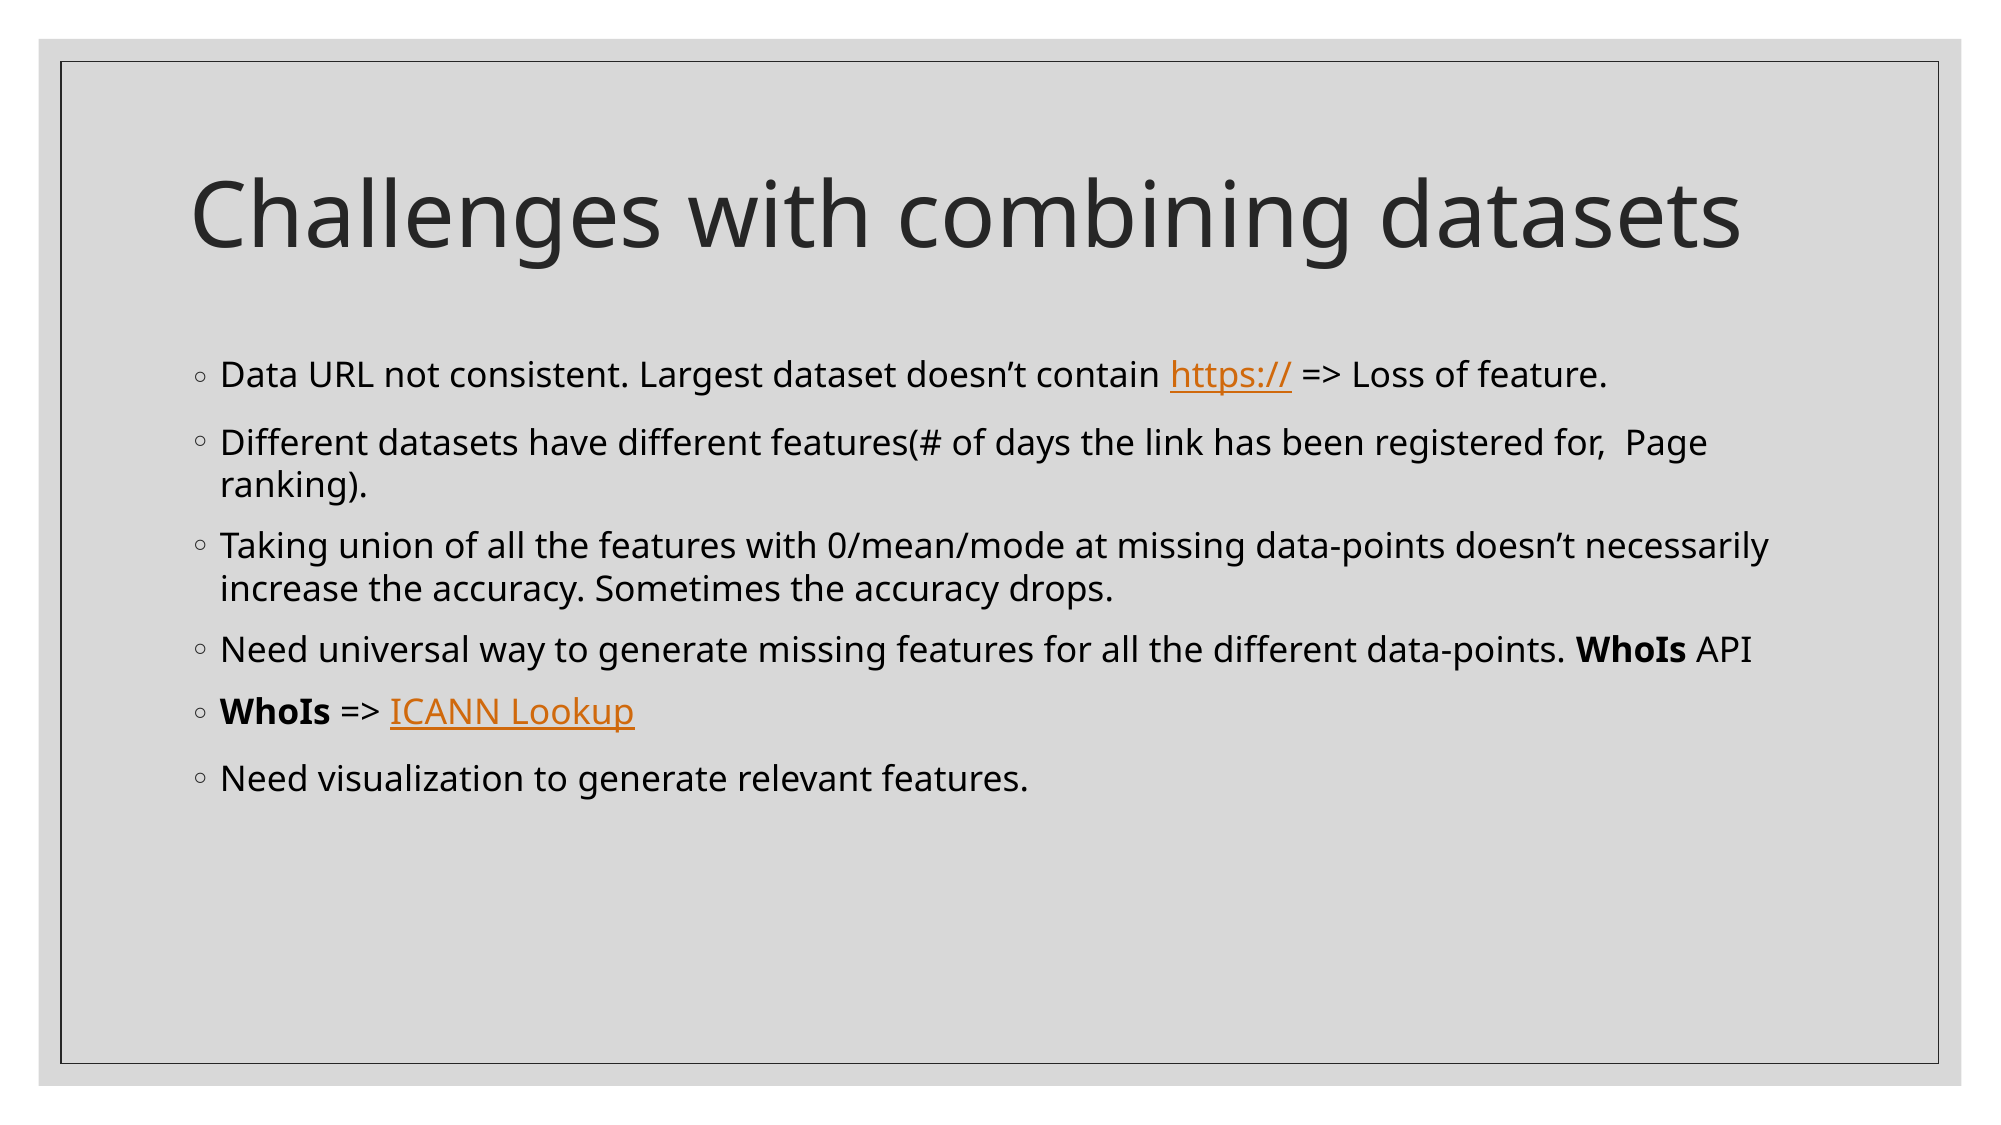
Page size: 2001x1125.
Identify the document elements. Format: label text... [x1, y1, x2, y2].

list Data URL not consistent. Largest dataset doesn’t contain https:// => Loss of feature. Different datasets have different features(# of days the link has been registered for, Page ranking). Taking union of all the features with 0/mean/mode at missing data-points doesn’t necessarily increase the accuracy. Sometimes the accuracy drops. Need universal way to generate missing features for all the different data-points. WhoIs API WhoIs => ICANN Lookup Need visualization to generate relevant features. [174, 345, 1825, 977]
title Challenges with combining datasets [174, 105, 1825, 331]
